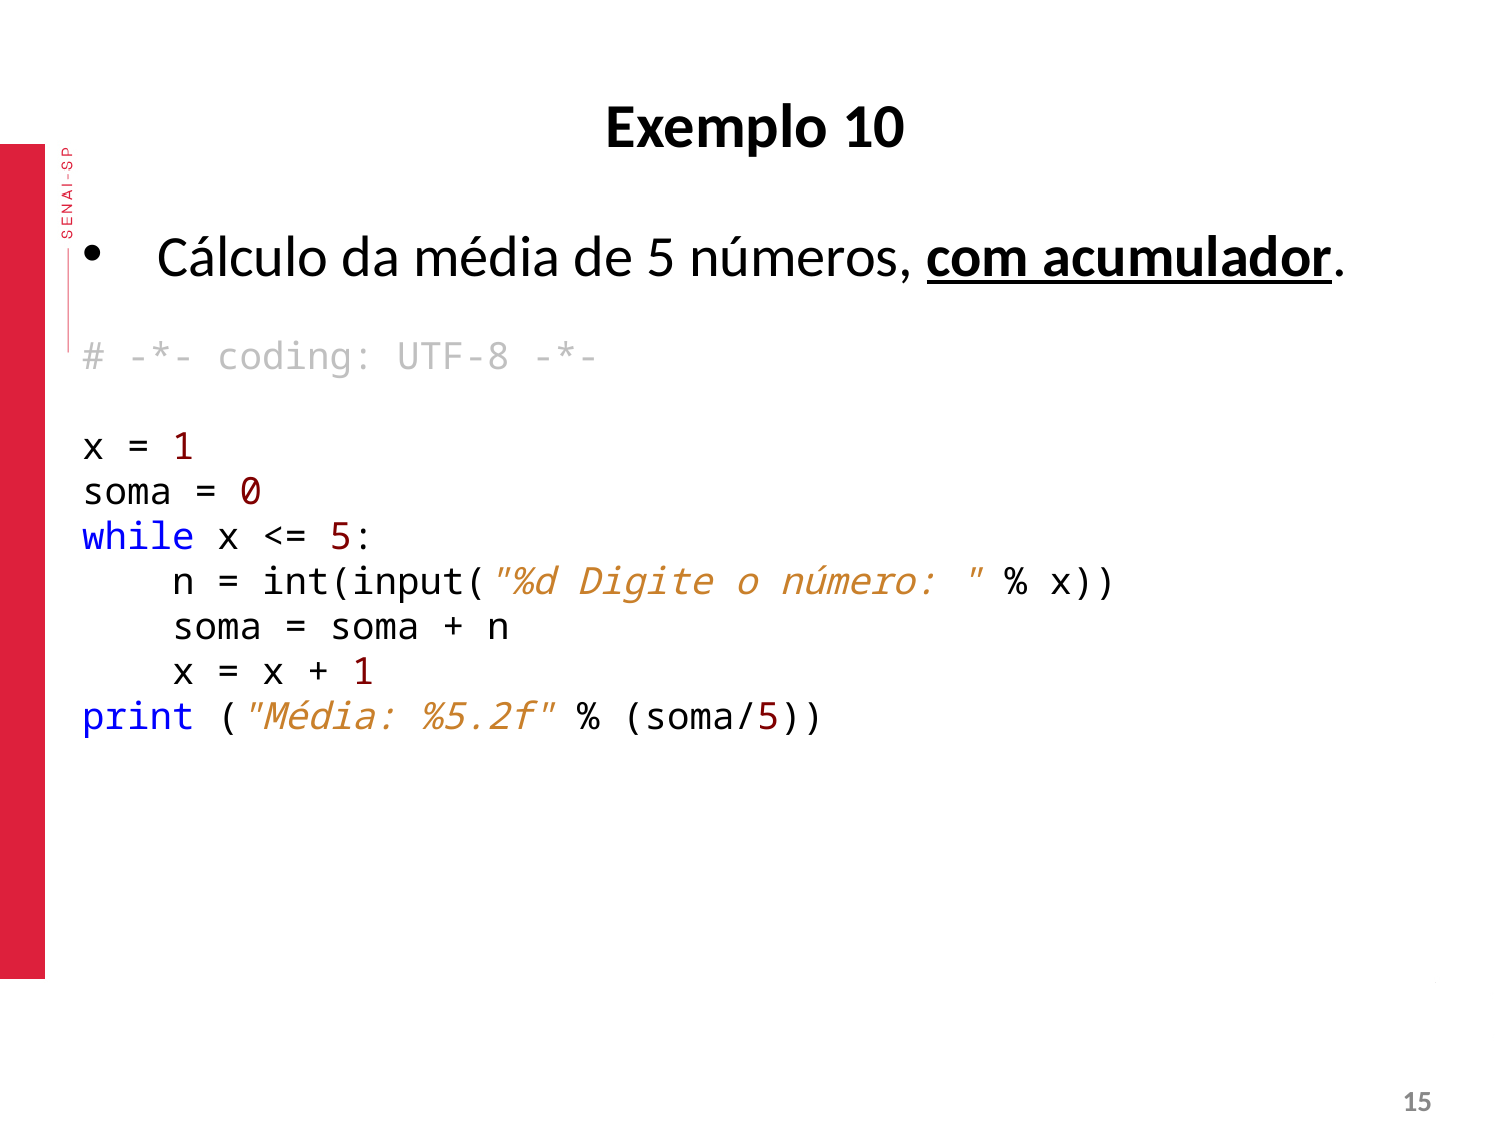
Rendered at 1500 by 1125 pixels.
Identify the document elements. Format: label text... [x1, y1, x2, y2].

slide_number ‹#› [1096, 1069, 1447, 1125]
picture [0, 0, 1500, 1125]
text_box Cálculo da média de 5 números, com acumulador. # -*- coding: UTF-8 -*- x = 1 soma = 0 while x <= 5: n = int(input("%d Digite o número: " % x)) soma = soma + n x = x + 1 print ("Média: %5.2f" % (soma/5)) [67, 210, 1435, 746]
title Exemplo 10 [76, 86, 1436, 173]
